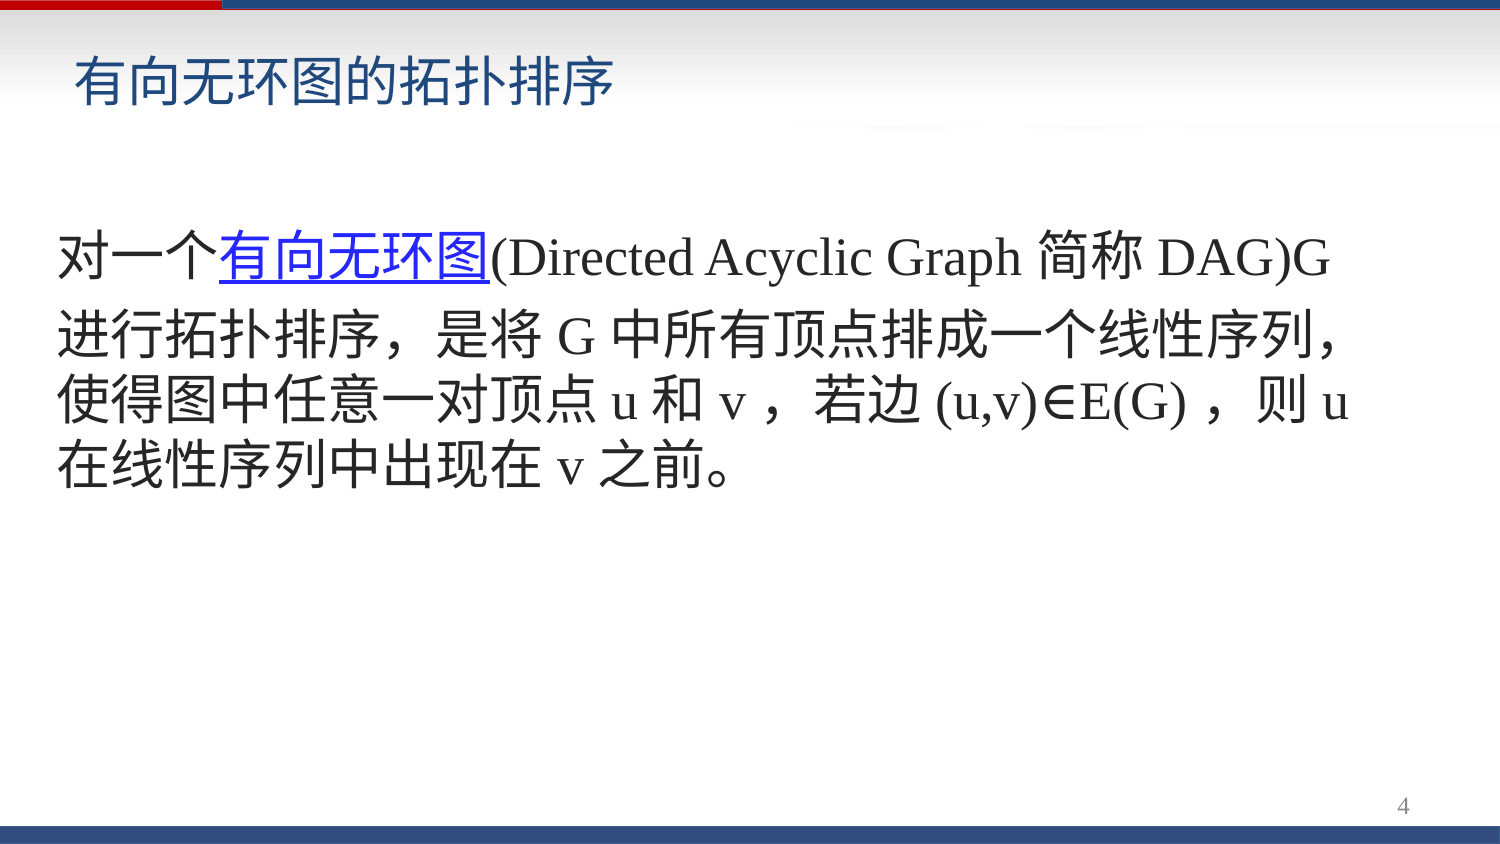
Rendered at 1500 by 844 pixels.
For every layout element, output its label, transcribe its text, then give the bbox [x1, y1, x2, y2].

list 对一个有向无环图(Directed Acyclic Graph简称DAG)G进行拓扑排序，是将G中所有顶点排成一个线性序列，使得图中任意一对顶点u和v，若边(u,v)∈E(G)，则u在线性序列中出现在v之前。 [41, 138, 1392, 708]
slide_number 4 [1074, 782, 1425, 828]
picture [0, 10, 1500, 129]
title 有向无环图的拓扑排序 [58, 14, 1430, 145]
